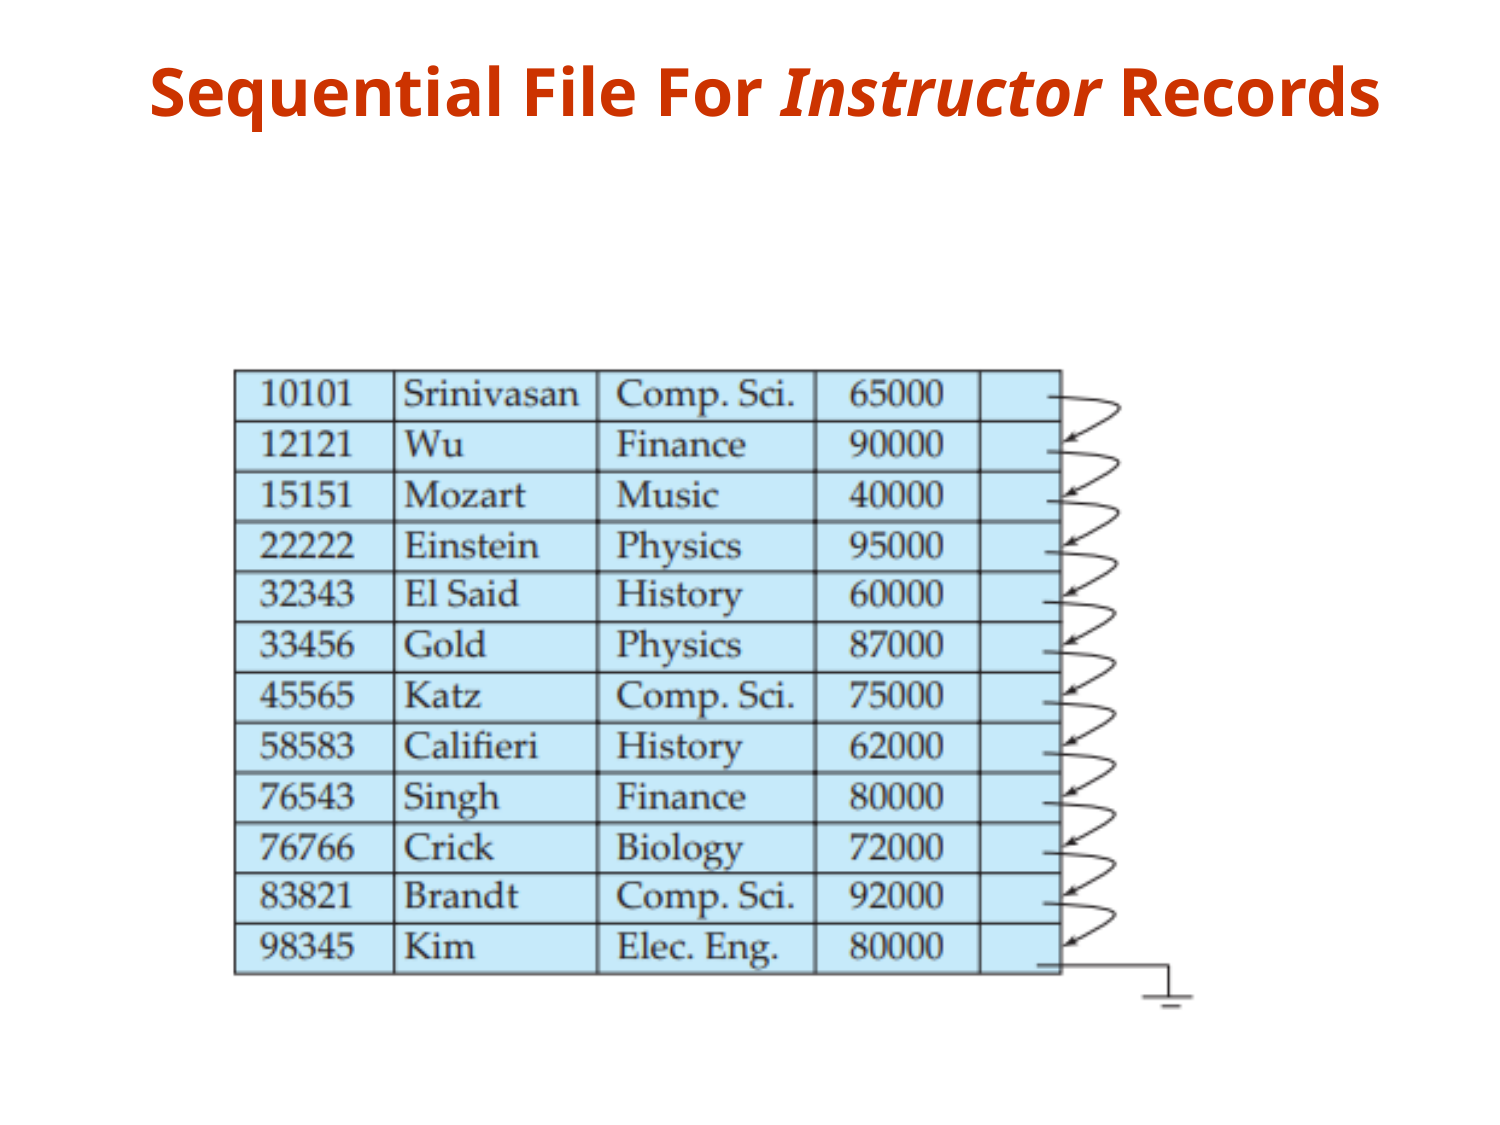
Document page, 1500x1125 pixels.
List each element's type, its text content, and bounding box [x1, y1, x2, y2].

title Sequential File For Instructor Records [103, 37, 1429, 138]
picture [162, 334, 1210, 1039]
